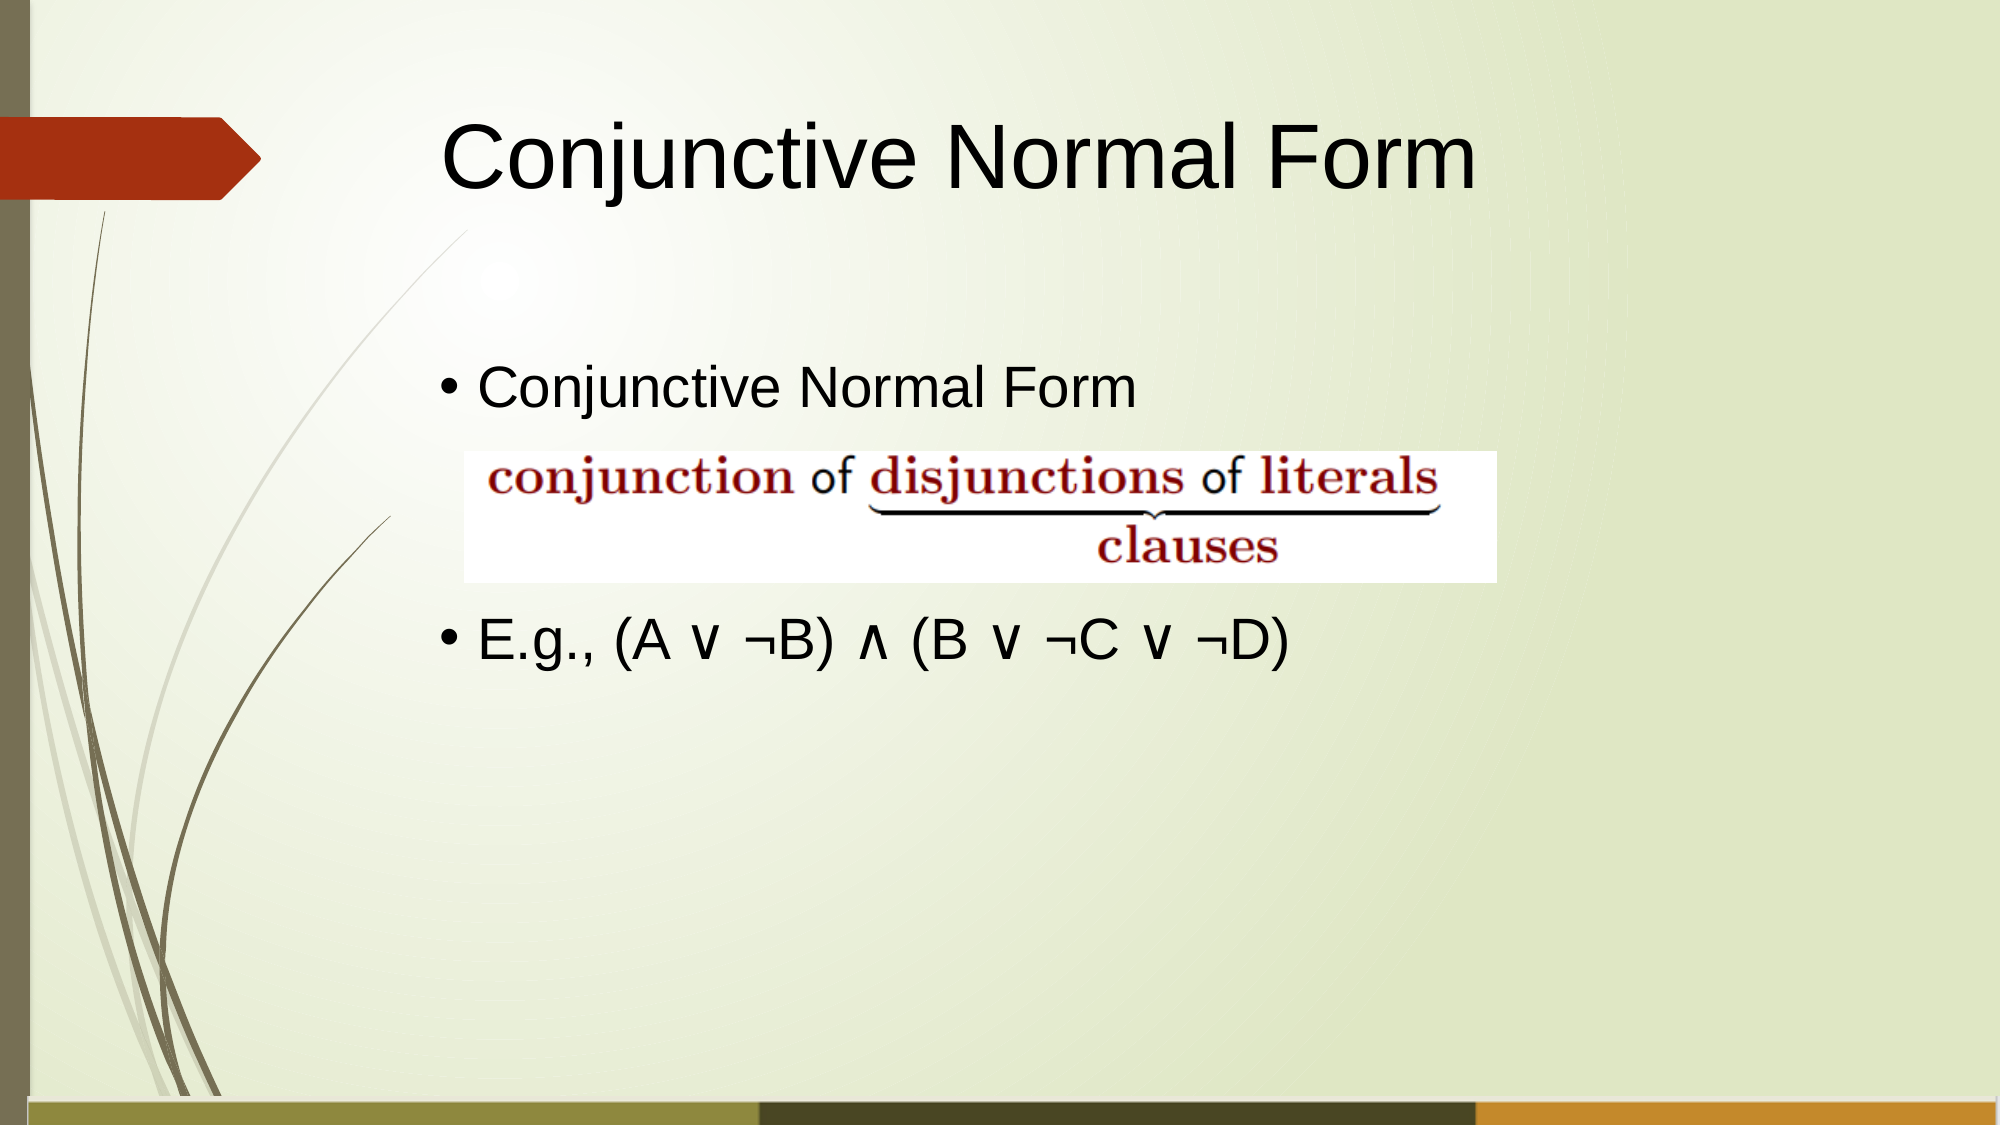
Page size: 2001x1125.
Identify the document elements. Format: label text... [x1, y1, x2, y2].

picture [27, 1096, 2000, 1125]
picture [463, 450, 1498, 583]
list Conjunctive Normal Form E.g., (A ∨ ¬B) ∧ (B ∨ ¬C ∨ ¬D) [424, 350, 1888, 970]
title Conjunctive Normal Form [425, 102, 1888, 313]
